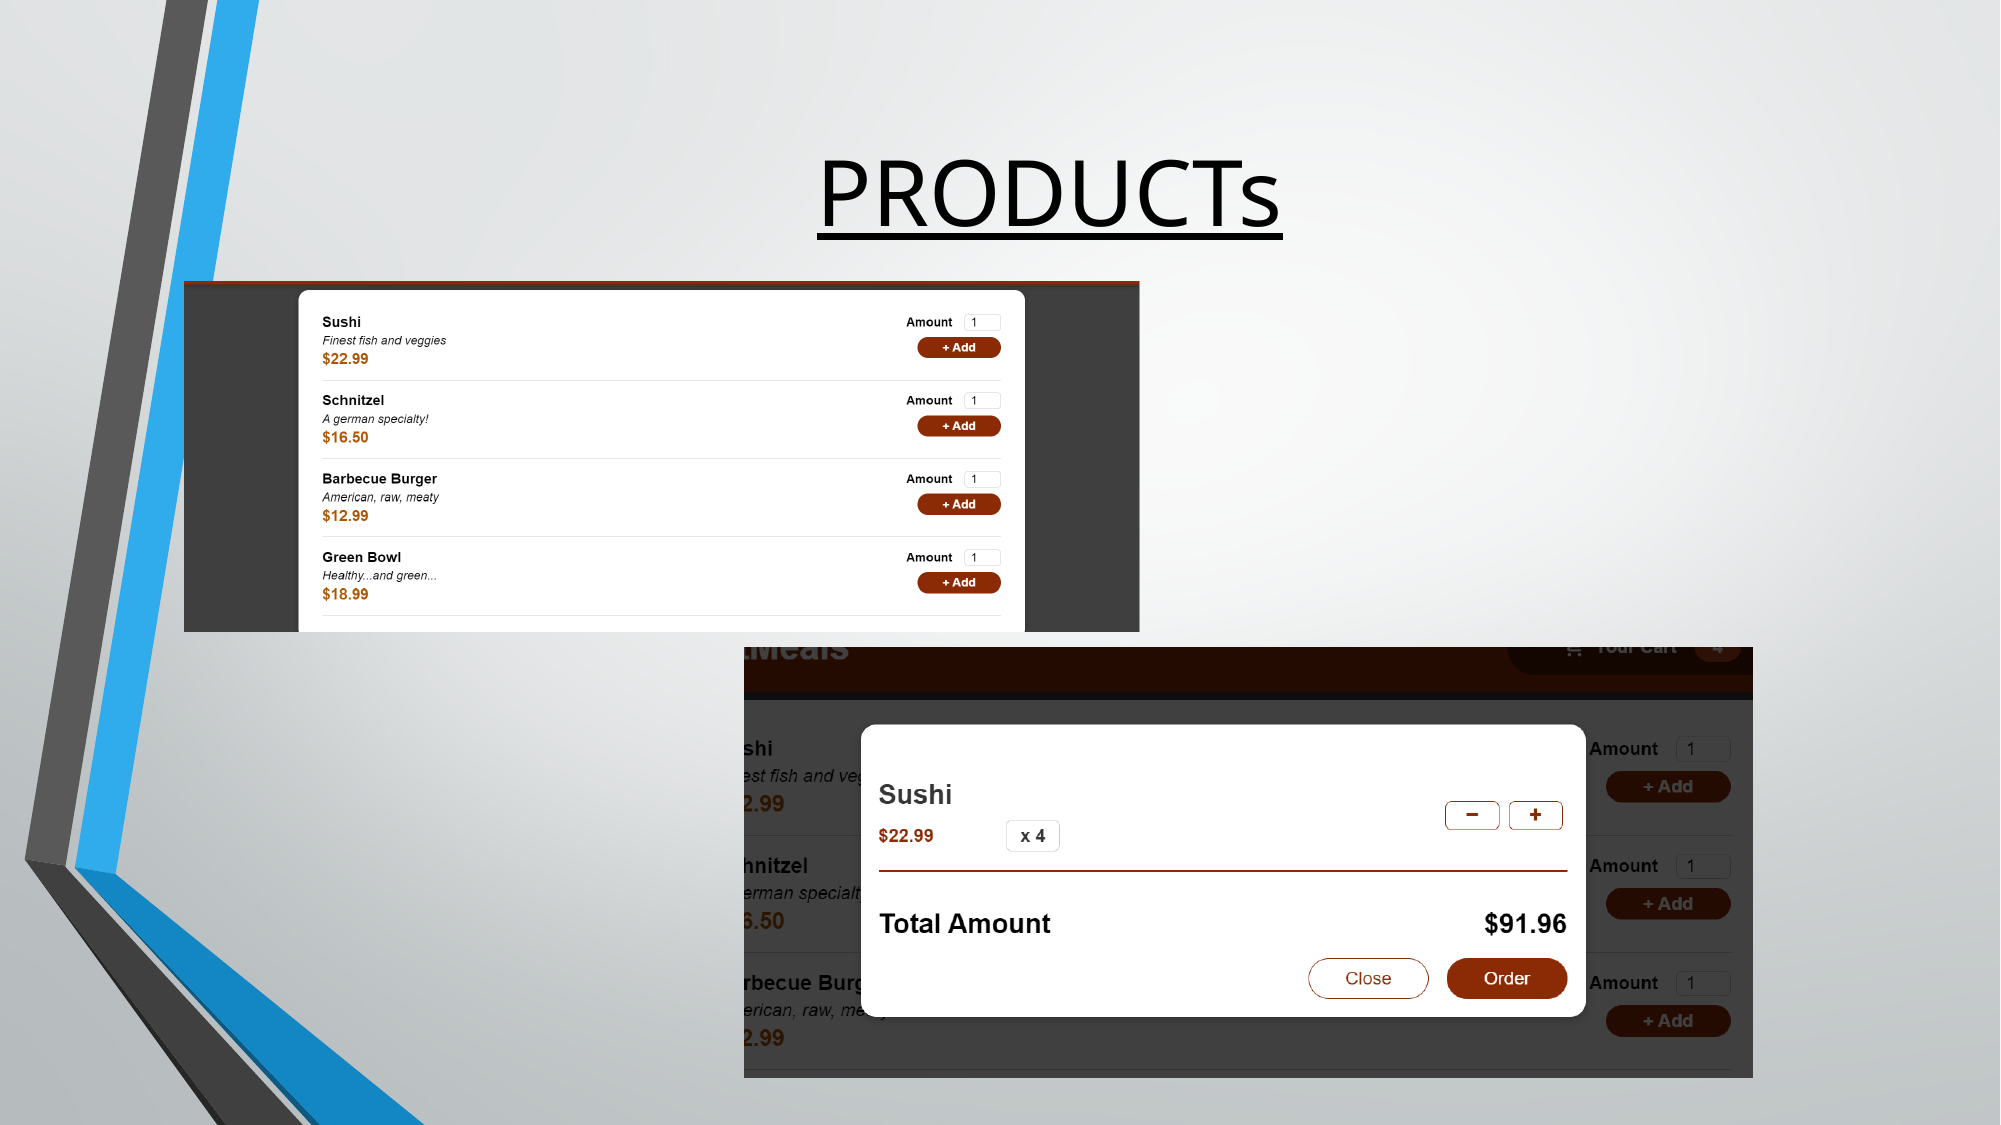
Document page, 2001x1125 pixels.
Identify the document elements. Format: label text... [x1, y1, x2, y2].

picture [744, 647, 1754, 1079]
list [184, 281, 1141, 633]
title PRODUCTs [243, 112, 1856, 267]
